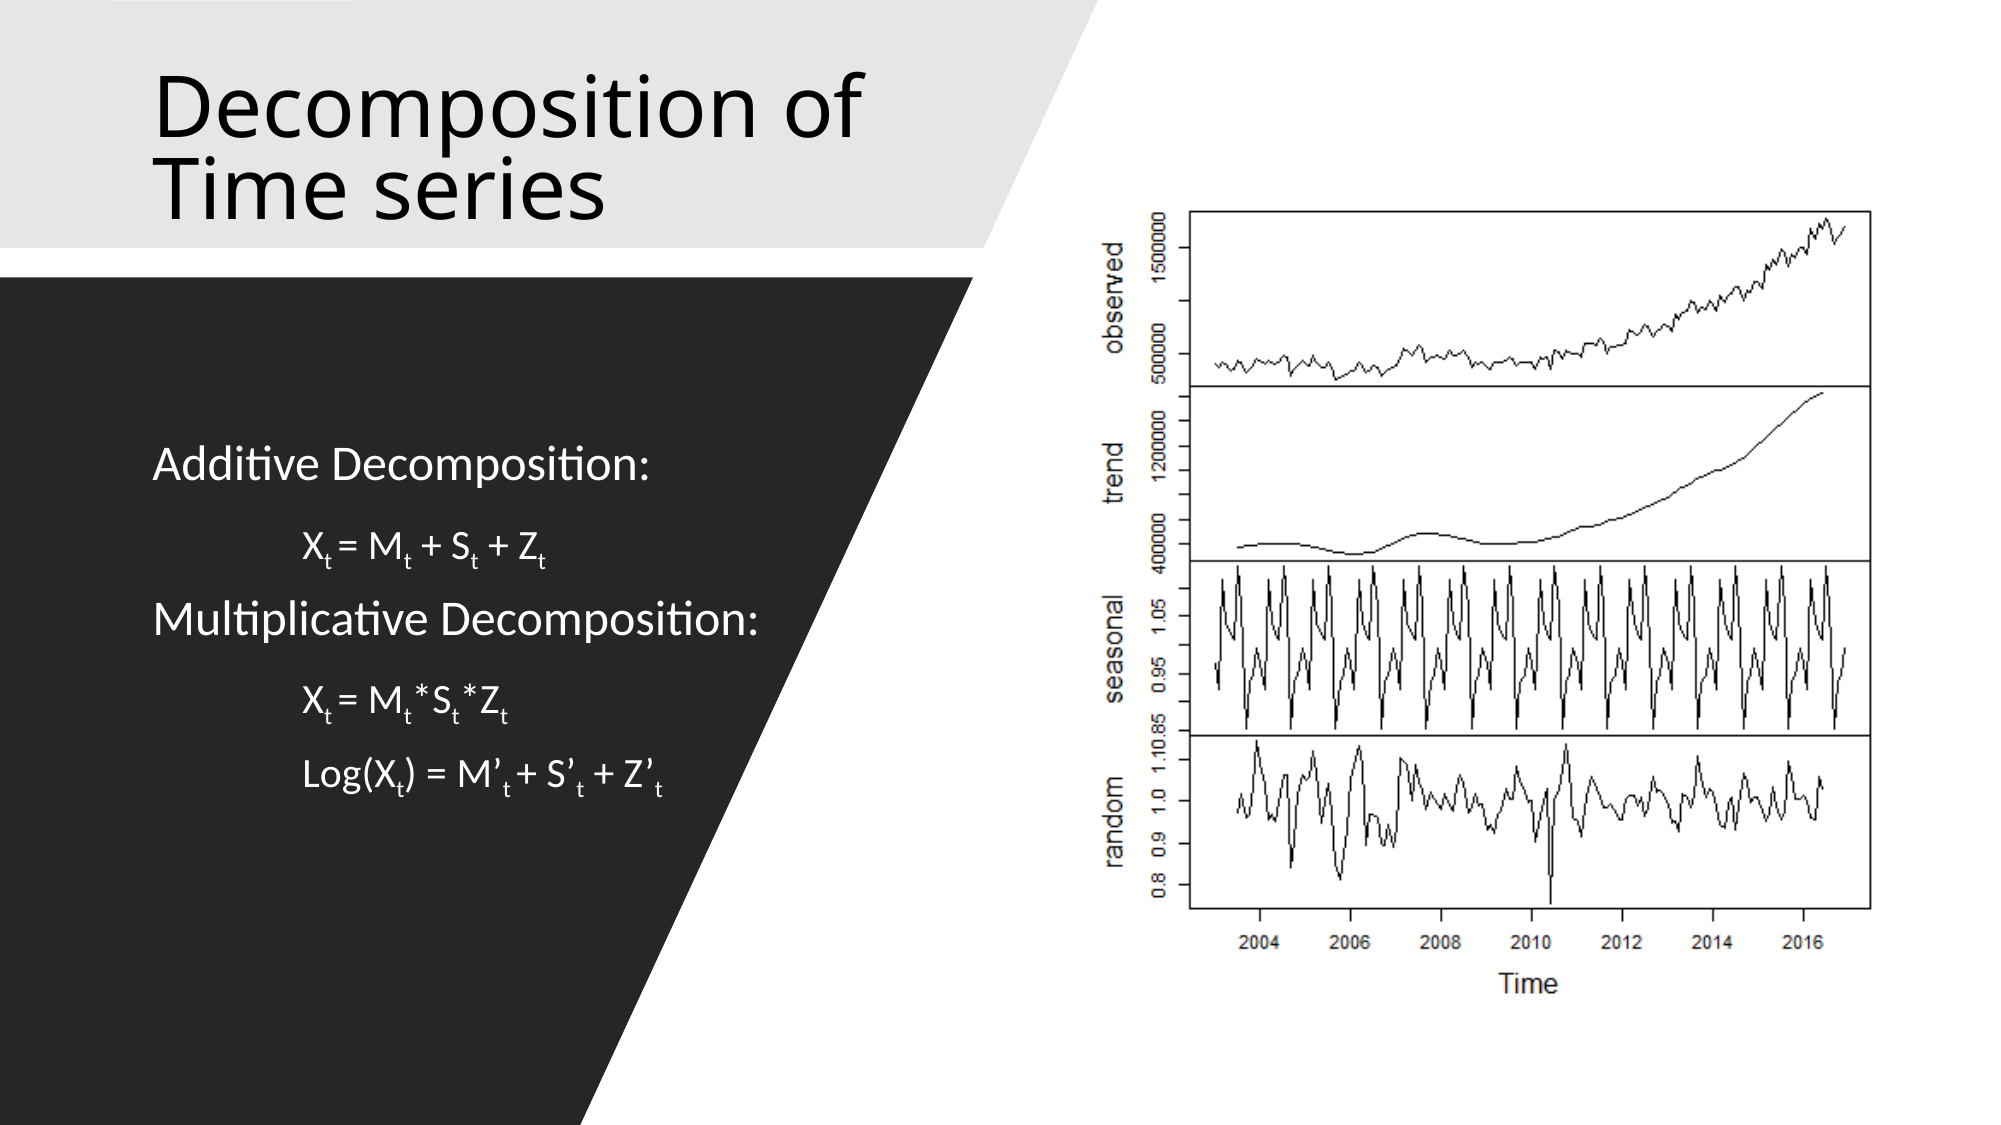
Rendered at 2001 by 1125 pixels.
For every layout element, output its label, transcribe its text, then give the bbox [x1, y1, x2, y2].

text_box [0, 0, 1100, 249]
text_box [0, 276, 975, 1125]
picture [1079, 182, 1916, 1040]
title Decomposition of Time series [137, 59, 1014, 248]
list Additive Decomposition: Xt = Mt + St + Zt Multiplicative Decomposition: Xt = Mt*St*Zt Log(Xt) = M’t + S’t + Z’t [137, 356, 780, 954]
